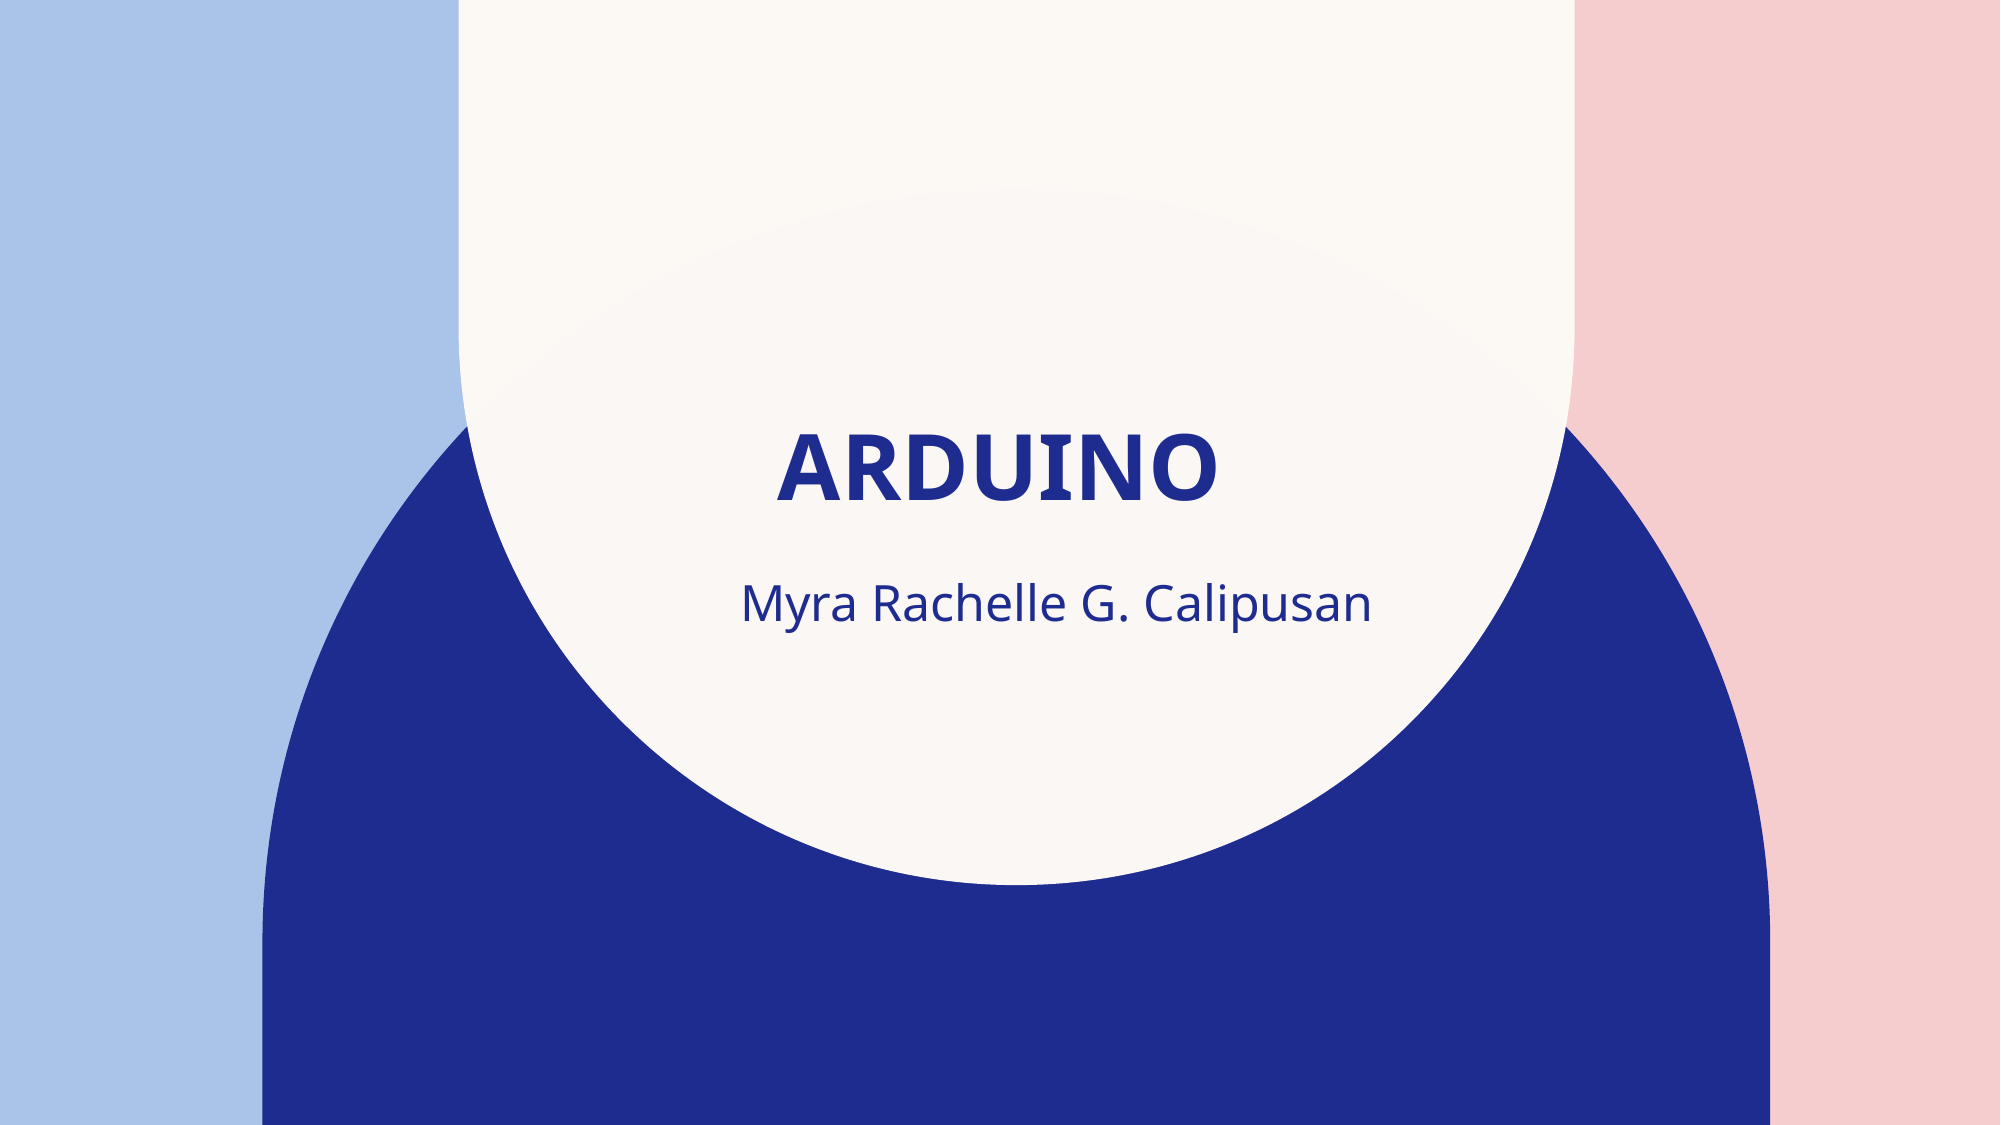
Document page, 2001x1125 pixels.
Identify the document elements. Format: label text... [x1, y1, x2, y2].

subtitle Myra Rachelle G. Calipusan [672, 571, 1442, 716]
title ARDUINO [558, 325, 1442, 527]
